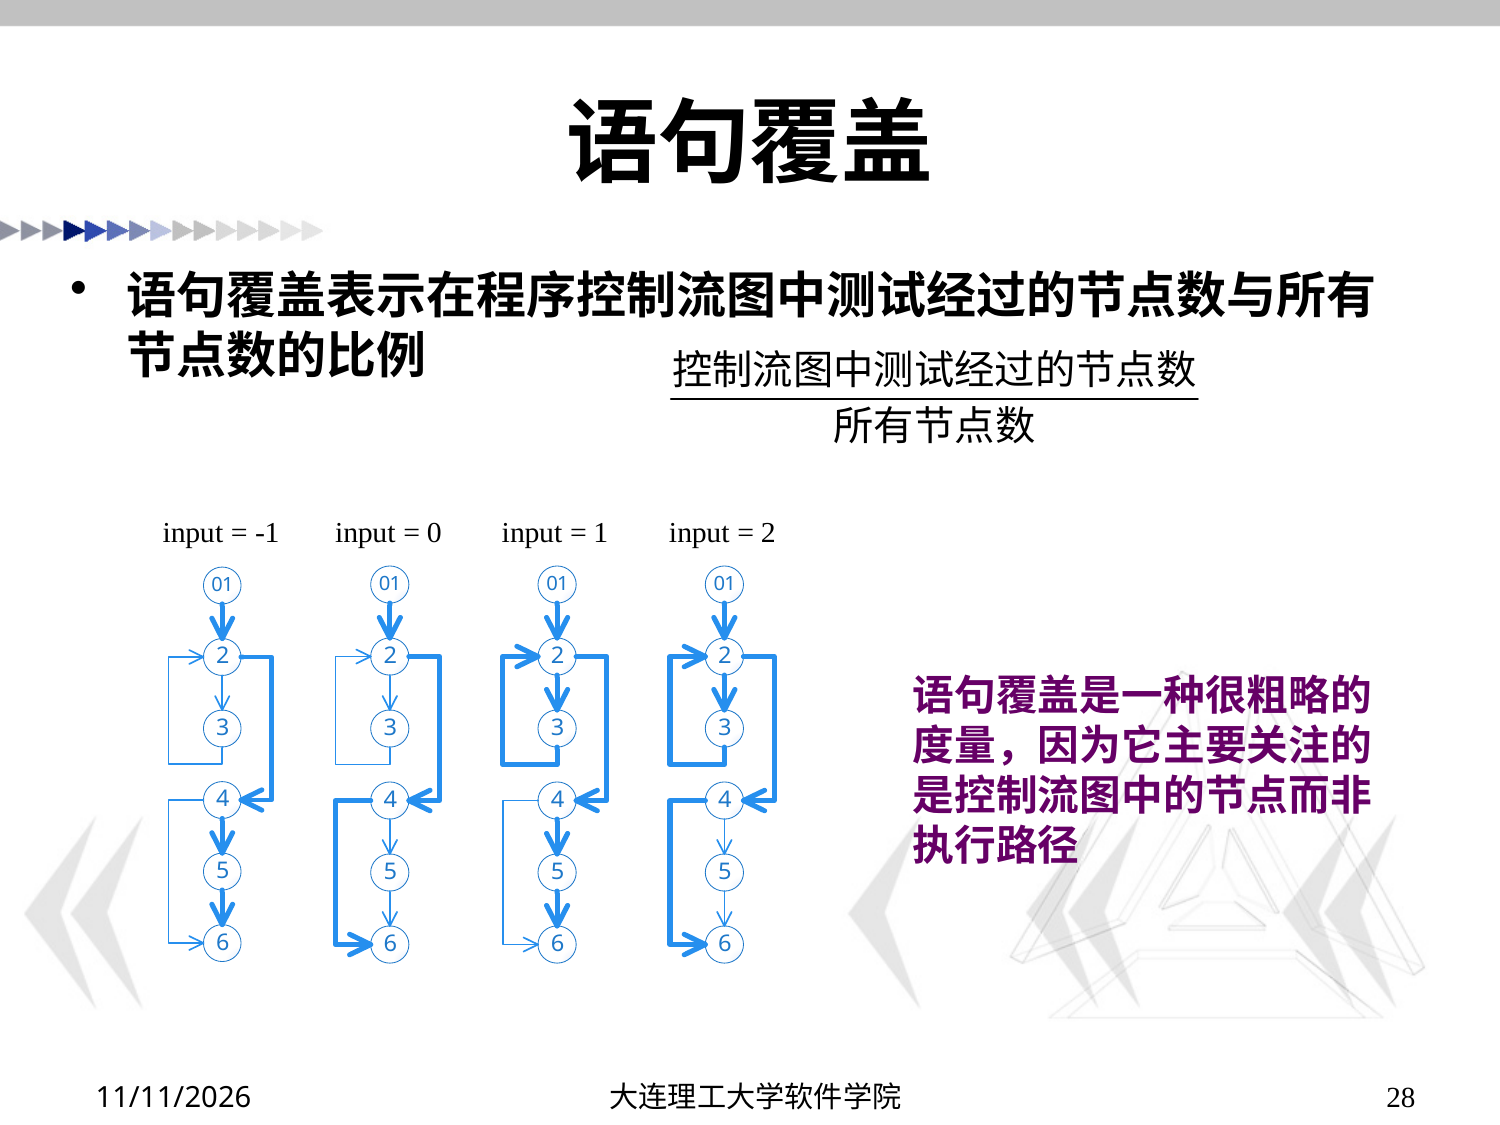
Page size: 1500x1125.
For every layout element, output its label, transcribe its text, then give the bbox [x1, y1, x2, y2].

title 语句覆盖 [75, 45, 1425, 233]
slide_number 28 [1080, 1070, 1431, 1114]
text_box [662, 339, 1210, 456]
picture [0, 0, 1500, 1125]
text_box 语句覆盖是一种很粗略的度量，因为它主要关注的是控制流图中的节点而非执行路径 [897, 661, 1412, 877]
footer 大连理工大学软件学院 [517, 1070, 994, 1114]
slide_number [80, 1070, 431, 1114]
list 语句覆盖表示在程序控制流图中测试经过的节点数与所有节点数的比例 [55, 256, 1406, 596]
